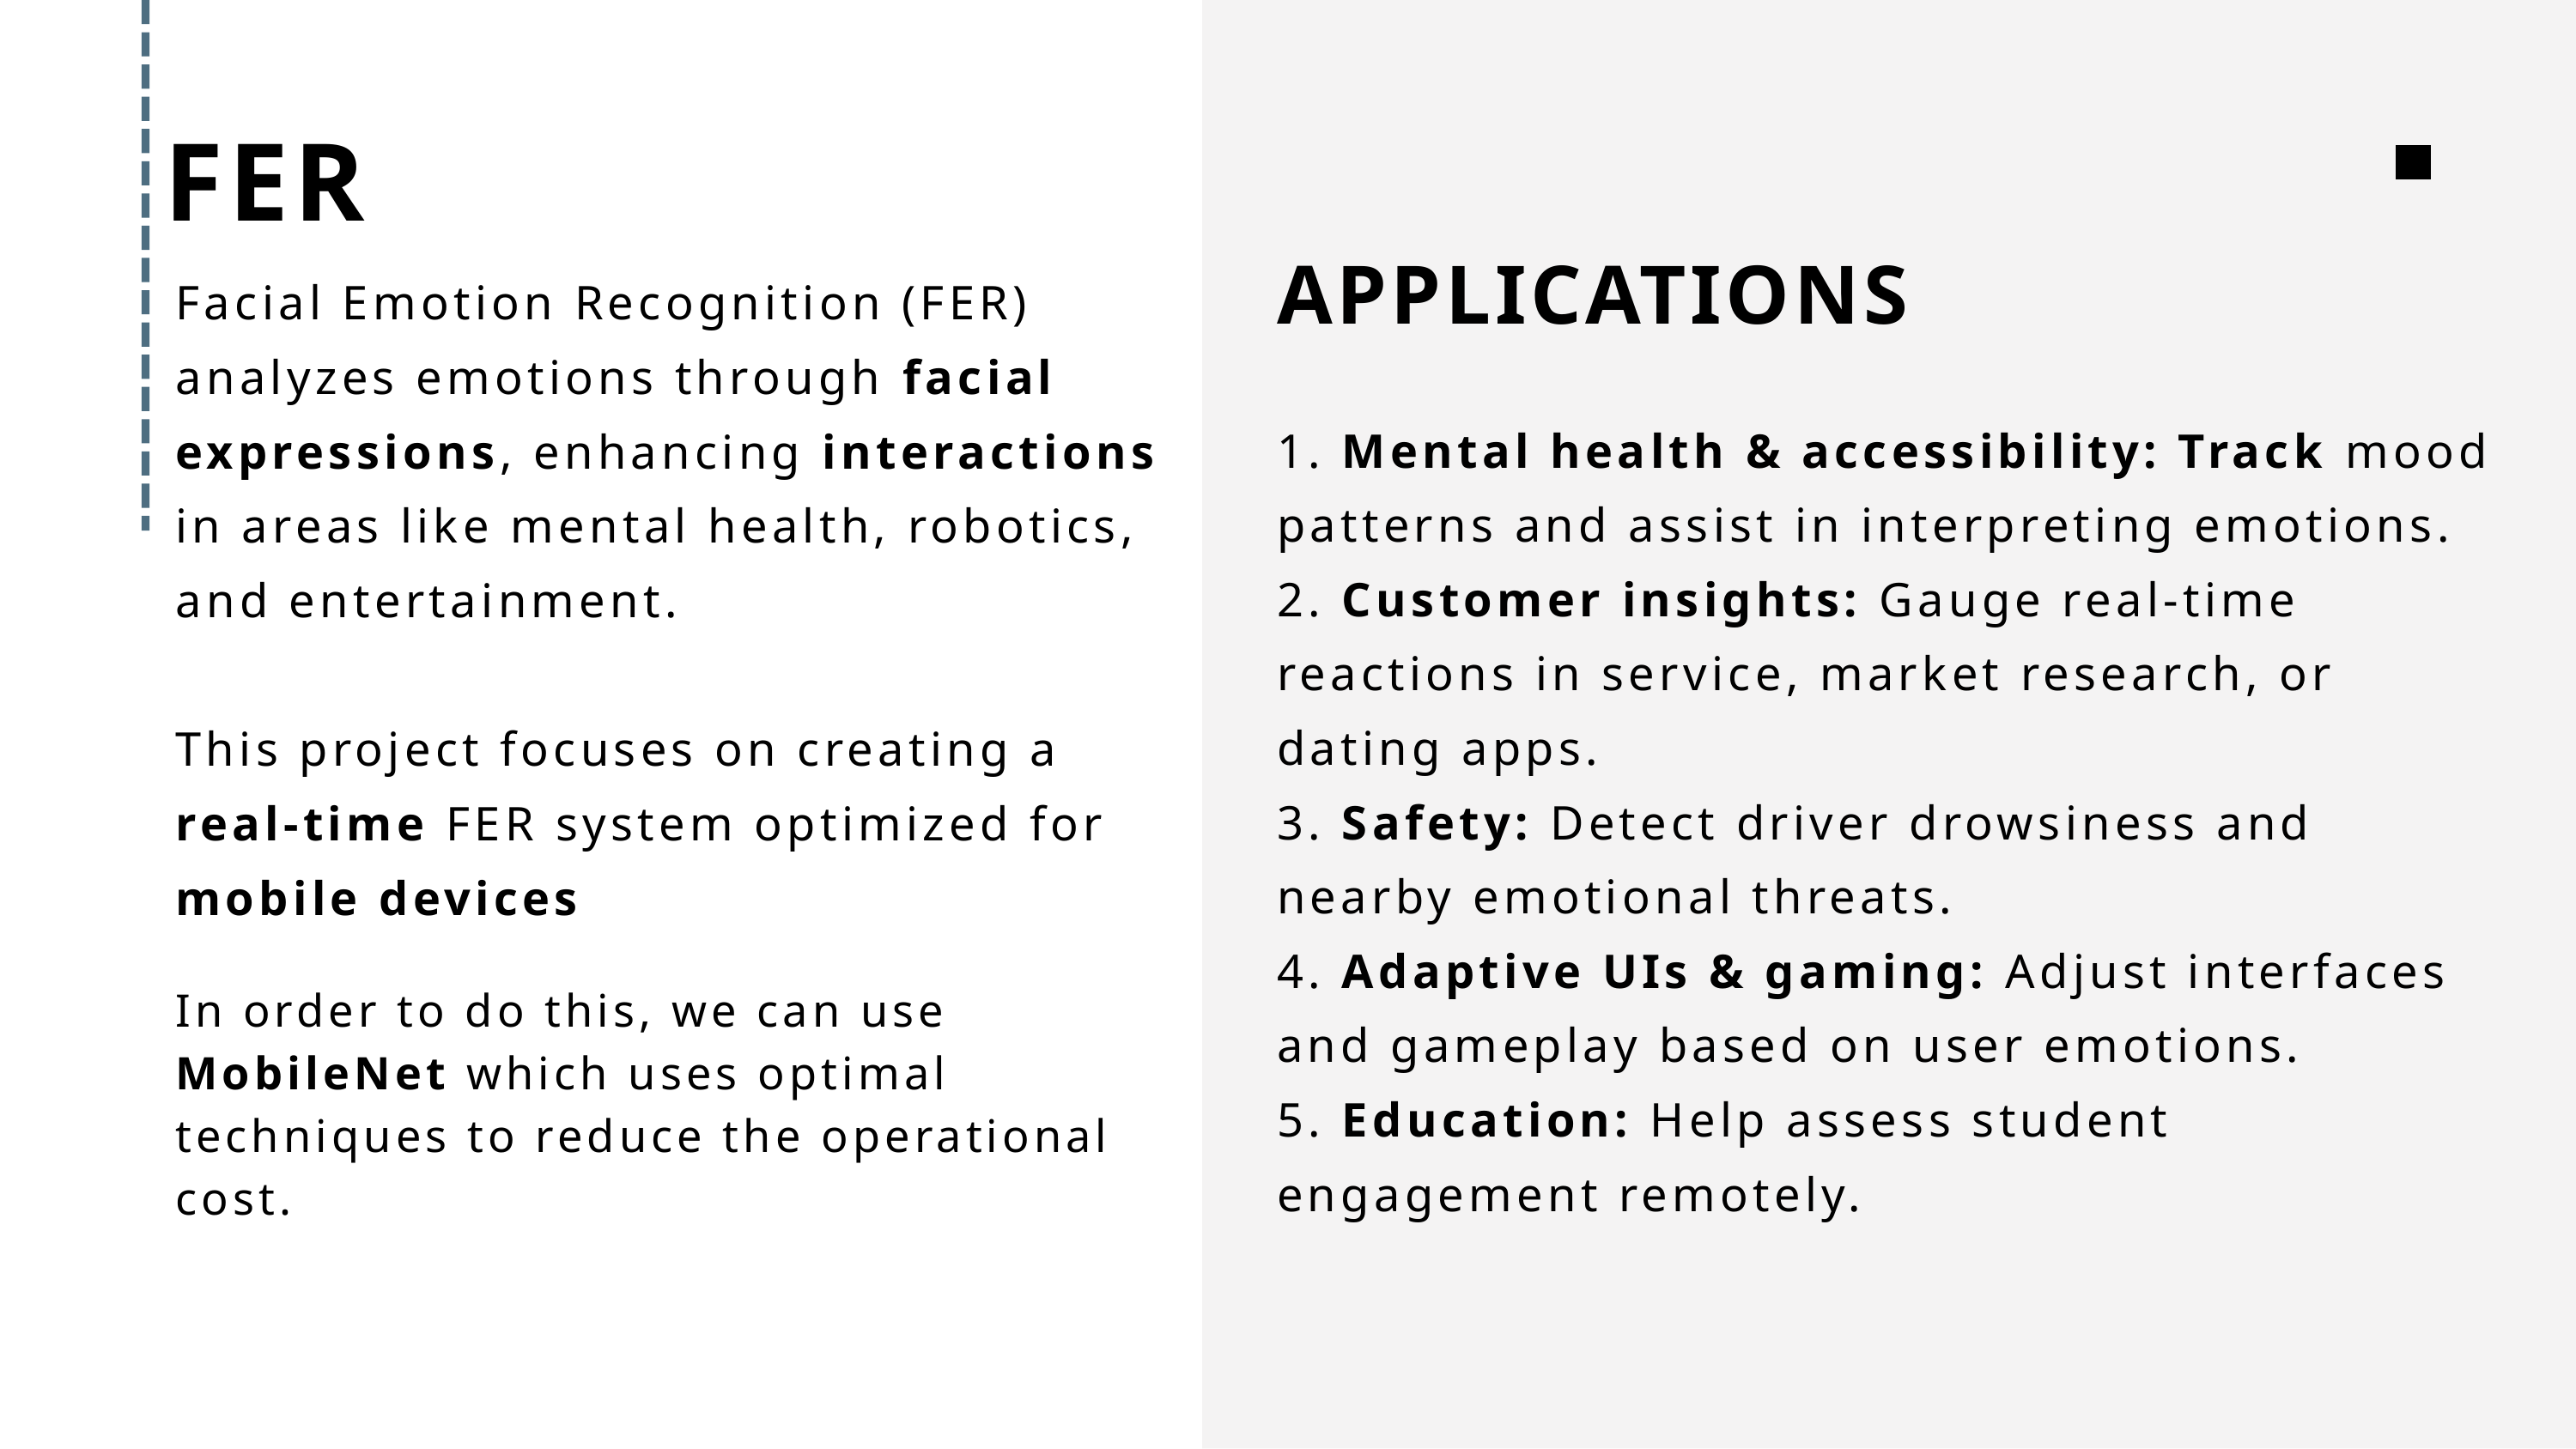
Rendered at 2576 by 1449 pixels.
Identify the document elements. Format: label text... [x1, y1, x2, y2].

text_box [2396, 144, 2432, 180]
text_box In order to do this, we can use MobileNet which uses optimal techniques to reduce the operational cost. [175, 973, 1150, 1225]
text_box FER [164, 92, 1150, 243]
text_box Facial Emotion Recognition (FER) analyzes emotions through facial expressions, enhancing interactions in areas like mental health, robotics, and entertainment. This project focuses on creating a real-time FER system optimized for mobile devices [175, 255, 1176, 999]
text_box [1201, 0, 2576, 1449]
